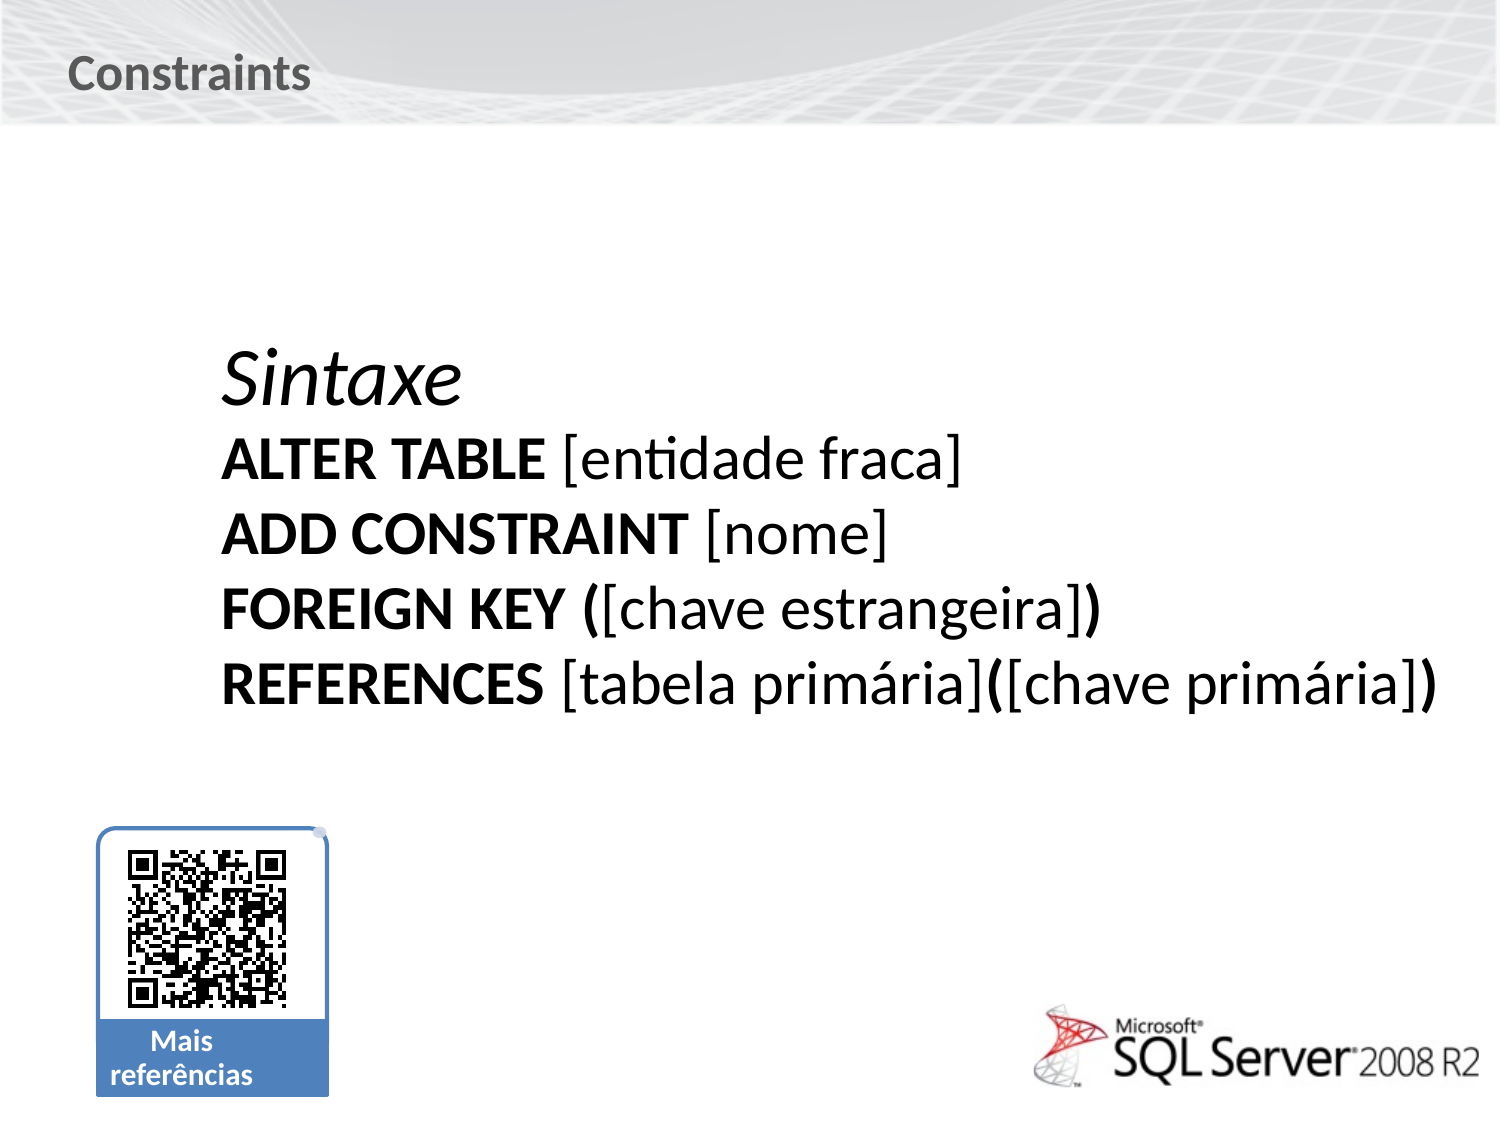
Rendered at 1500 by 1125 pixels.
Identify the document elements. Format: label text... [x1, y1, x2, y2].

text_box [88, 805, 337, 1118]
text_box Sintaxe [206, 314, 632, 409]
text_box Constraints [53, 30, 809, 109]
picture [1033, 999, 1479, 1101]
picture [123, 845, 290, 1012]
text_box ALTER TABLE [entidade fraca] ADD CONSTRAINT [nome] FOREIGN KEY ([chave estrangeira]) REFERENCES [tabela primária]([chave primária]) [206, 409, 1459, 725]
picture [0, 0, 1500, 126]
